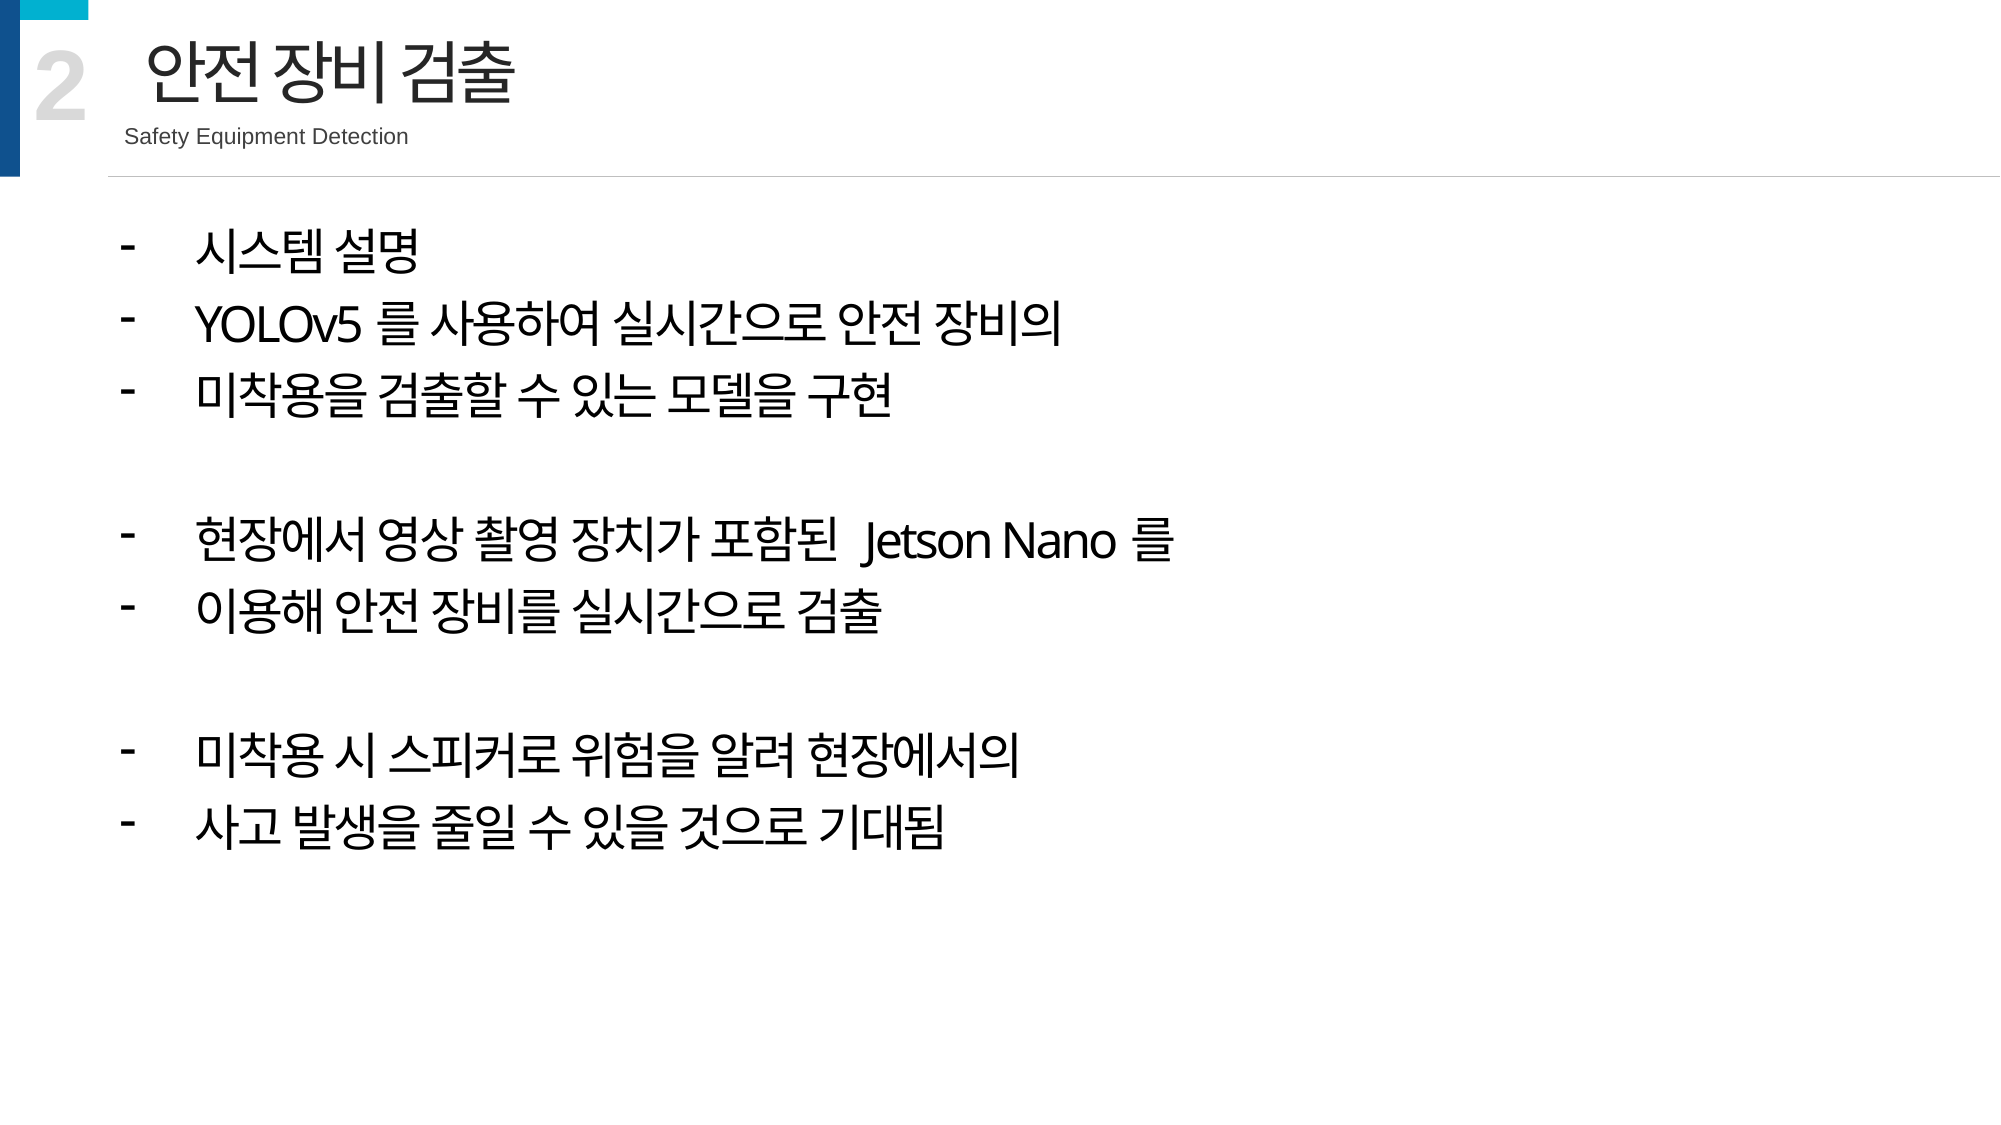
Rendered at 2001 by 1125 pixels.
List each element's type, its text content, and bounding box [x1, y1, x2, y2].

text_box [0, 0, 2000, 177]
text_box 시스템 설명 YOLOv5를 사용하여 실시간으로 안전 장비의 미착용을 검출할 수 있는 모델을 구현 현장에서 영상 촬영 장치가 포함된 Jetson Nano를 이용해 안전 장비를 실시간으로 검출 미착용 시 스피커로 위험을 알려 현장에서의 사고 발생을 줄일 수 있을 것으로 기대됨 [104, 201, 1997, 864]
